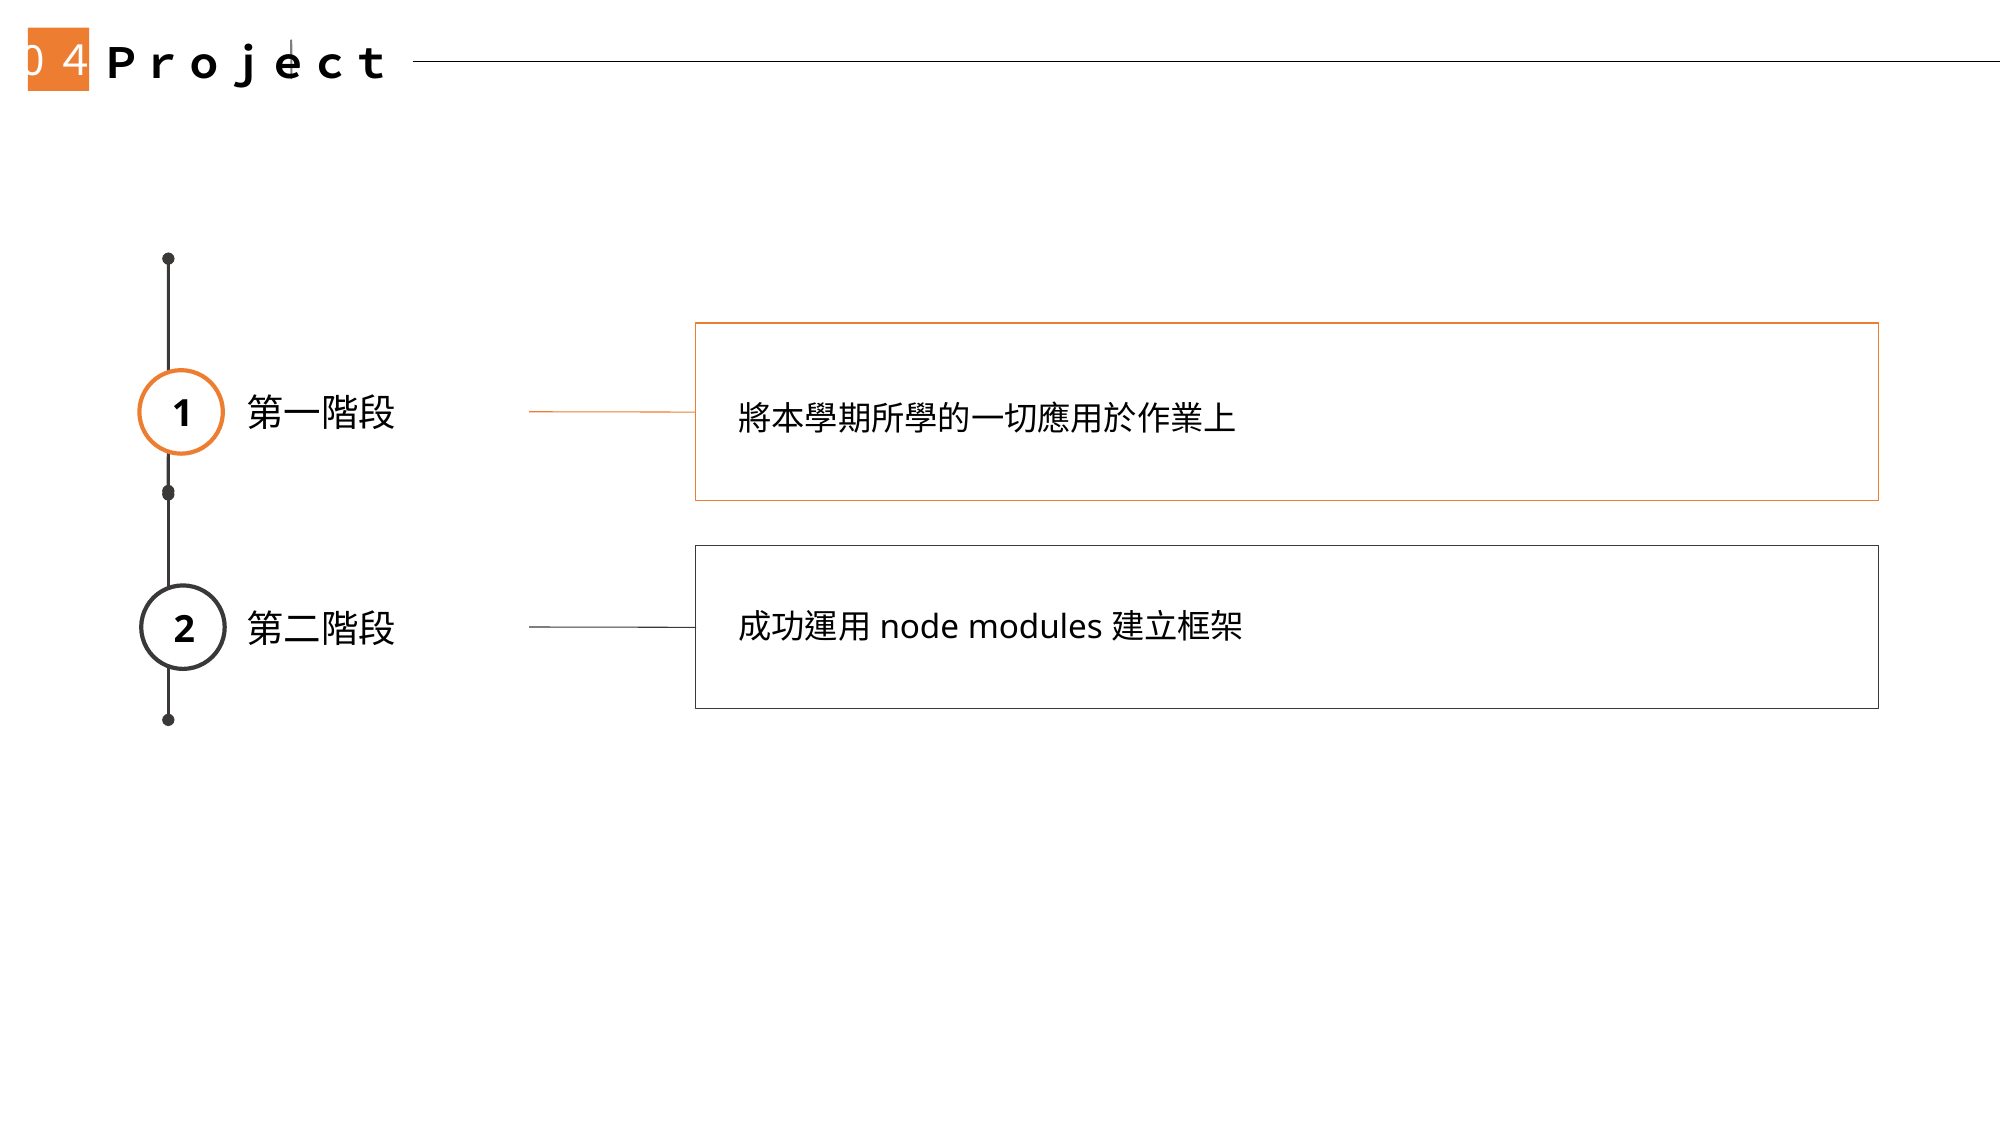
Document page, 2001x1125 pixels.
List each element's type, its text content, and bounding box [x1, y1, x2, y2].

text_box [89, 322, 1879, 501]
text_box 0４ [0, 26, 130, 92]
text_box Ｐｒｏｊｅｃｔ [58, 29, 435, 94]
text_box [89, 545, 1879, 709]
